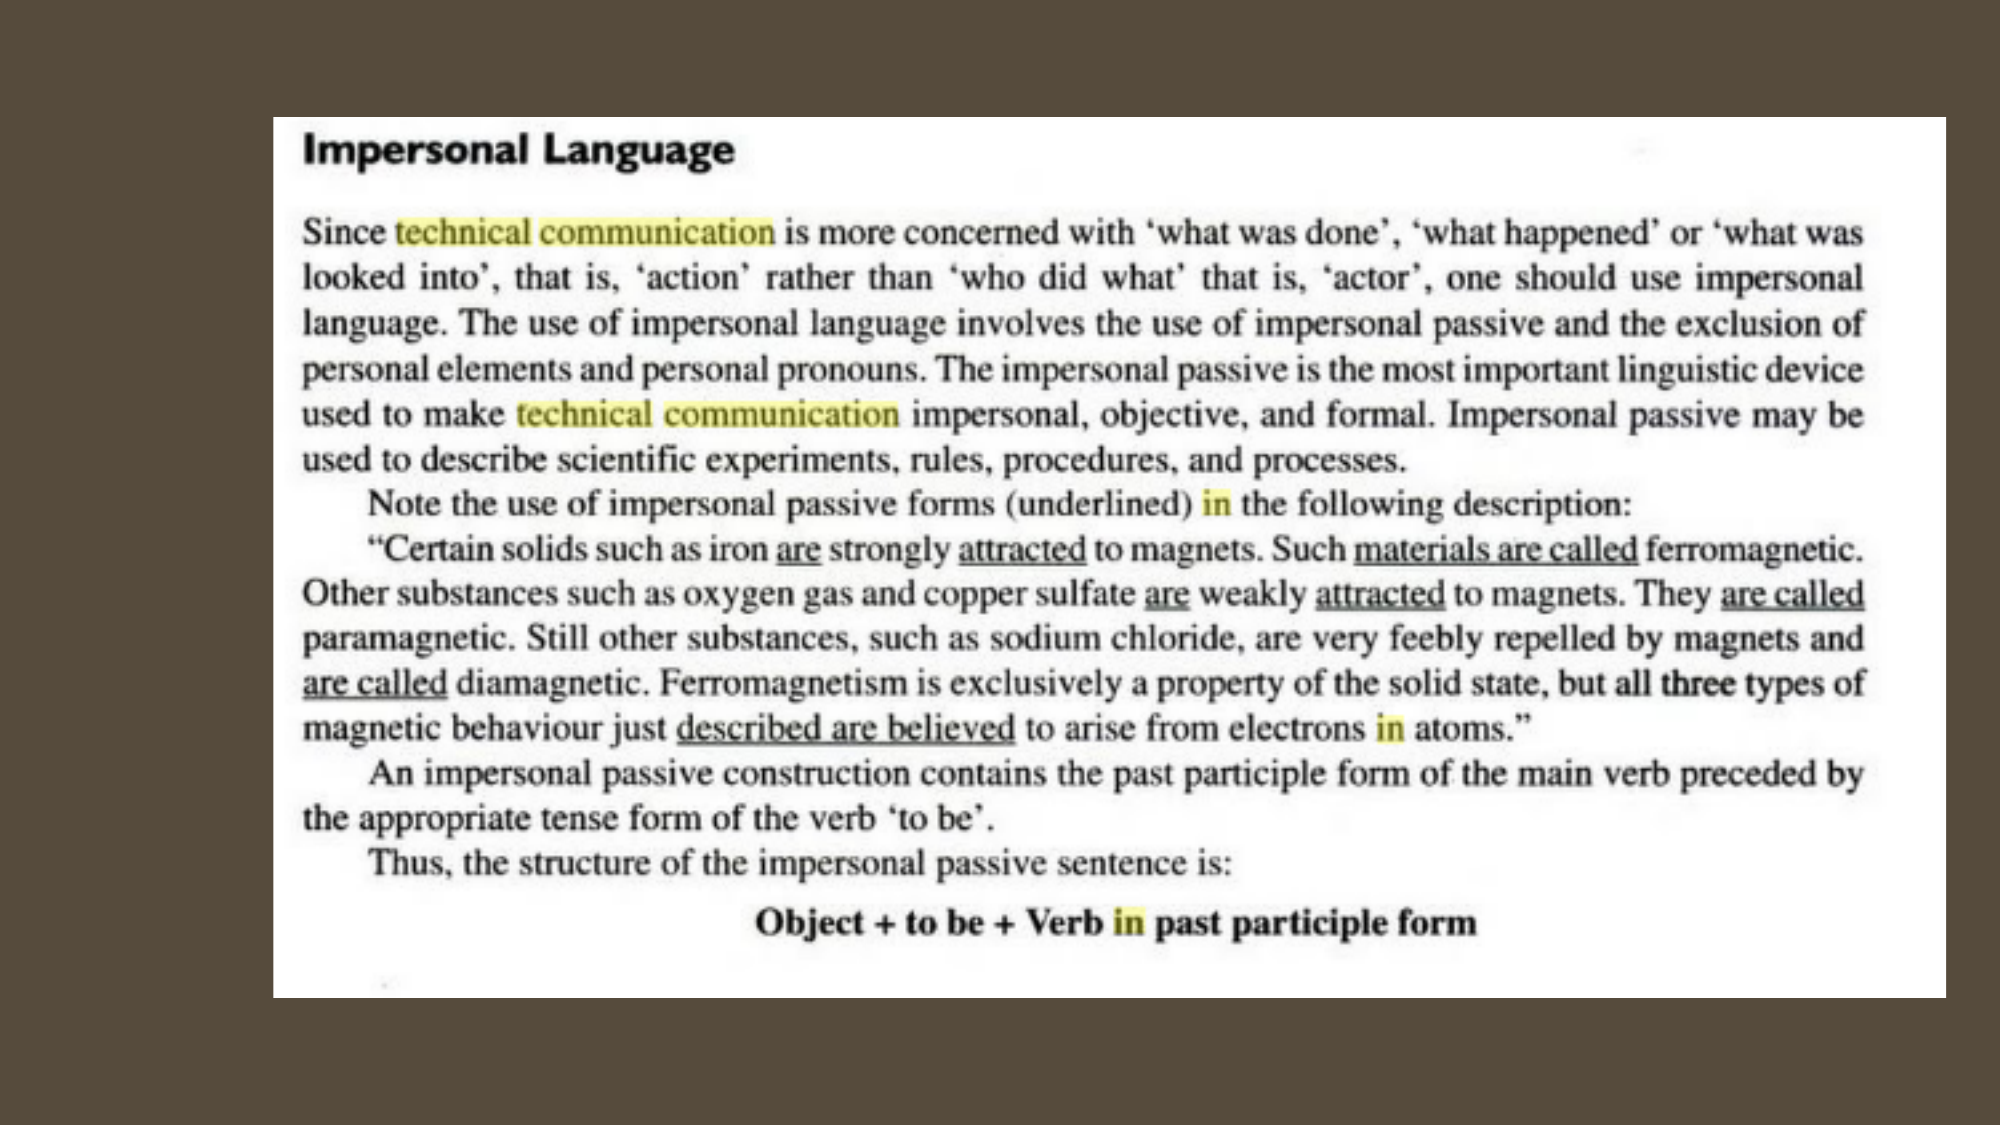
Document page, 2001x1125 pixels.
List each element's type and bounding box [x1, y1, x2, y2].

picture [273, 117, 1947, 999]
